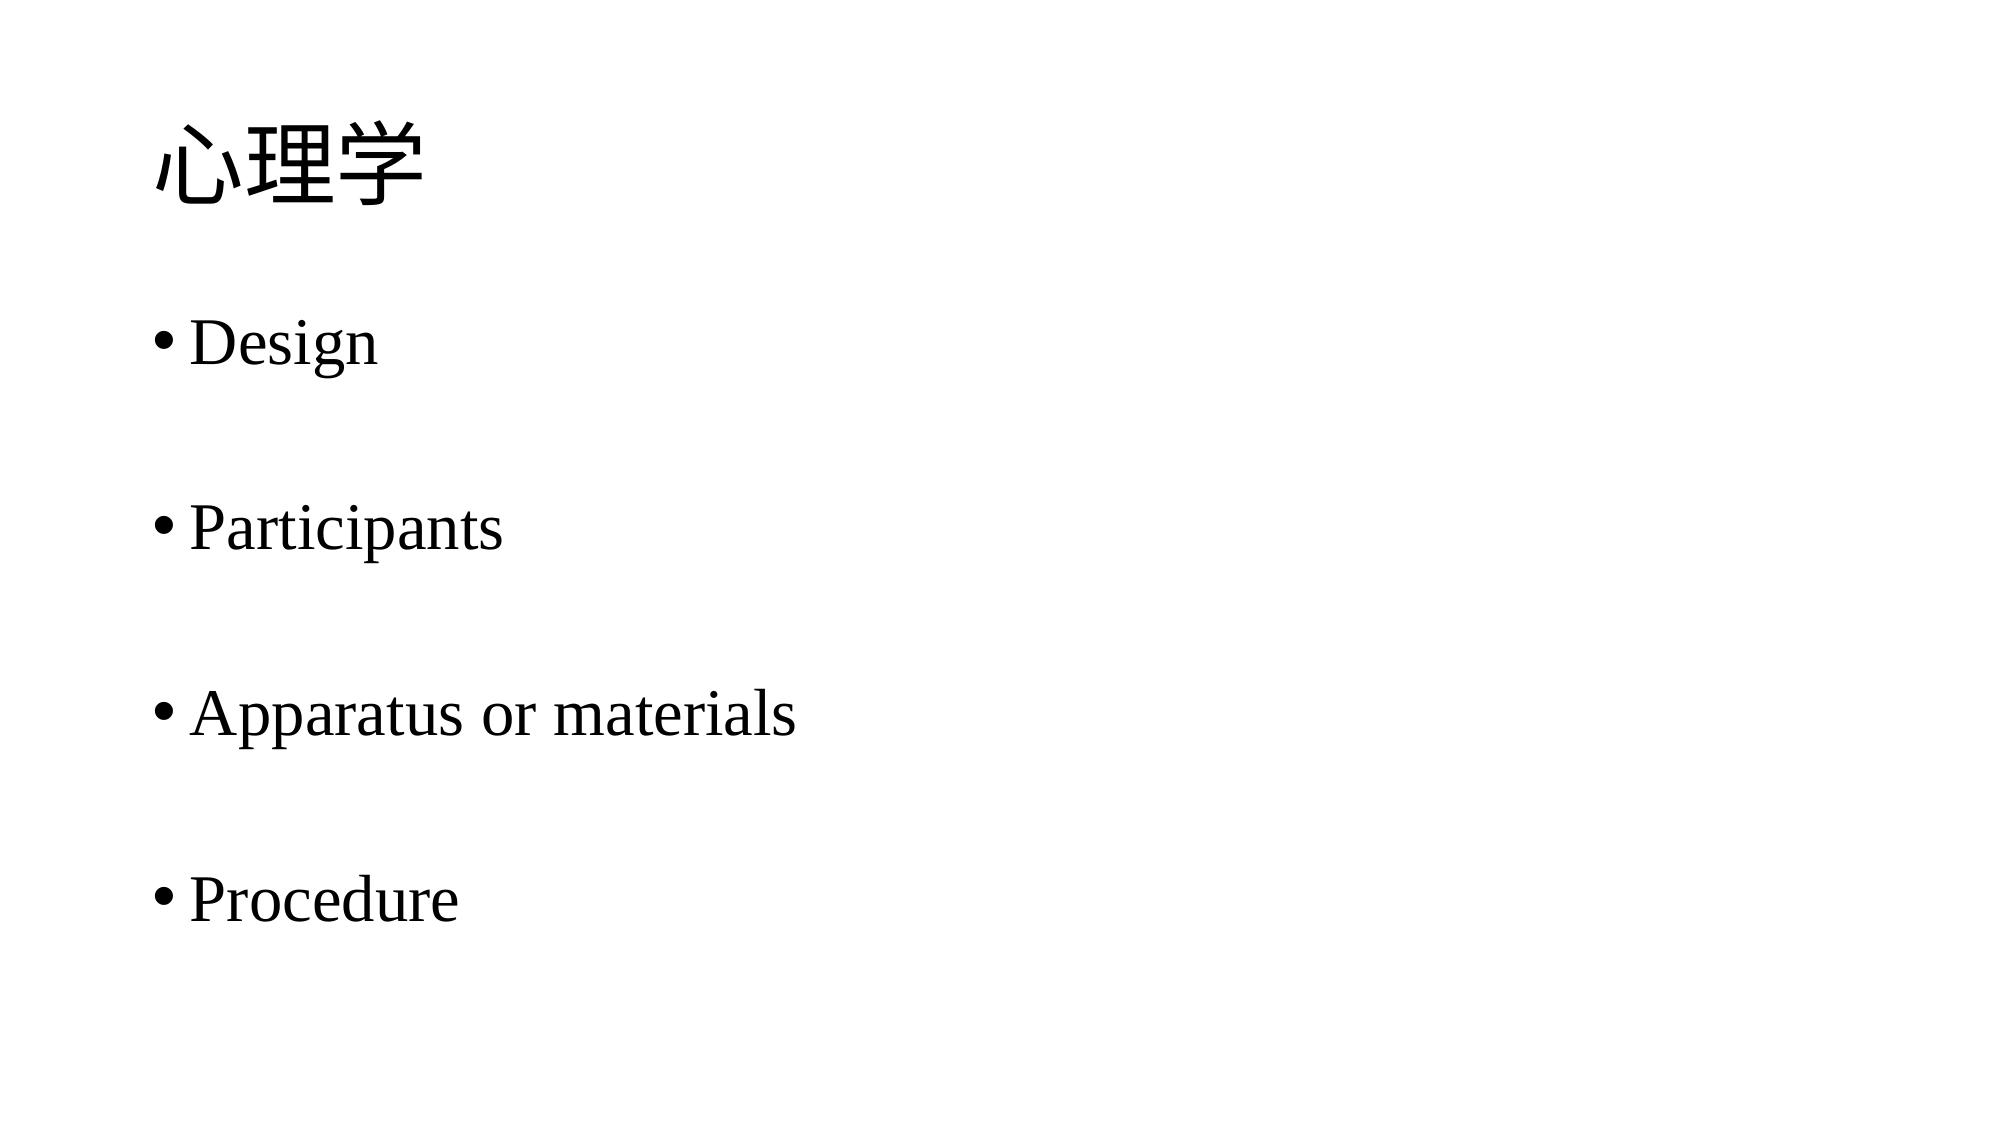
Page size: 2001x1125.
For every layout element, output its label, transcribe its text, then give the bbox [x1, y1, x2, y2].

list Design Participants Apparatus or materials Procedure [137, 299, 1863, 1014]
title 心理学 [137, 59, 1863, 278]
